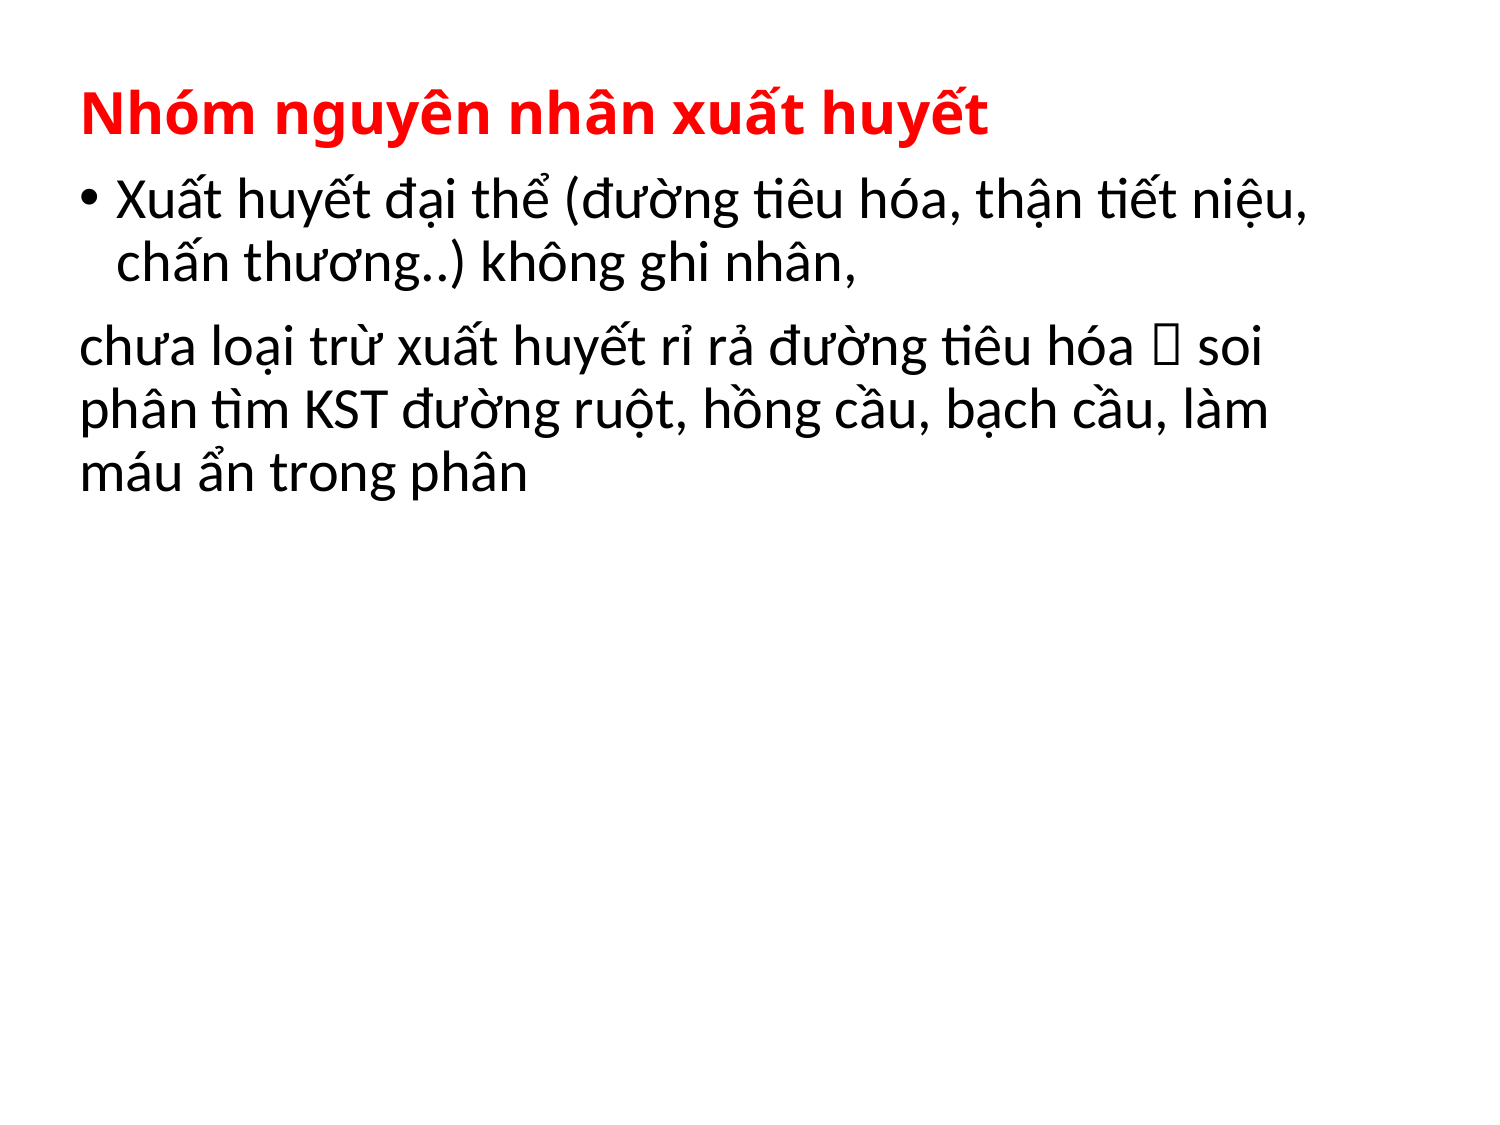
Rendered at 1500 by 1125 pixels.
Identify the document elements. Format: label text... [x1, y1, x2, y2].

list Nhóm nguyên nhân xuất huyết Xuất huyết đại thể (đường tiêu hóa, thận tiết niệu, chấn thương..) không ghi nhân, chưa loại trừ xuất huyết rỉ rả đường tiêu hóa  soi phân tìm KST đường ruột, hồng cầu, bạch cầu, làm máu ẩn trong phân [64, 76, 1359, 791]
